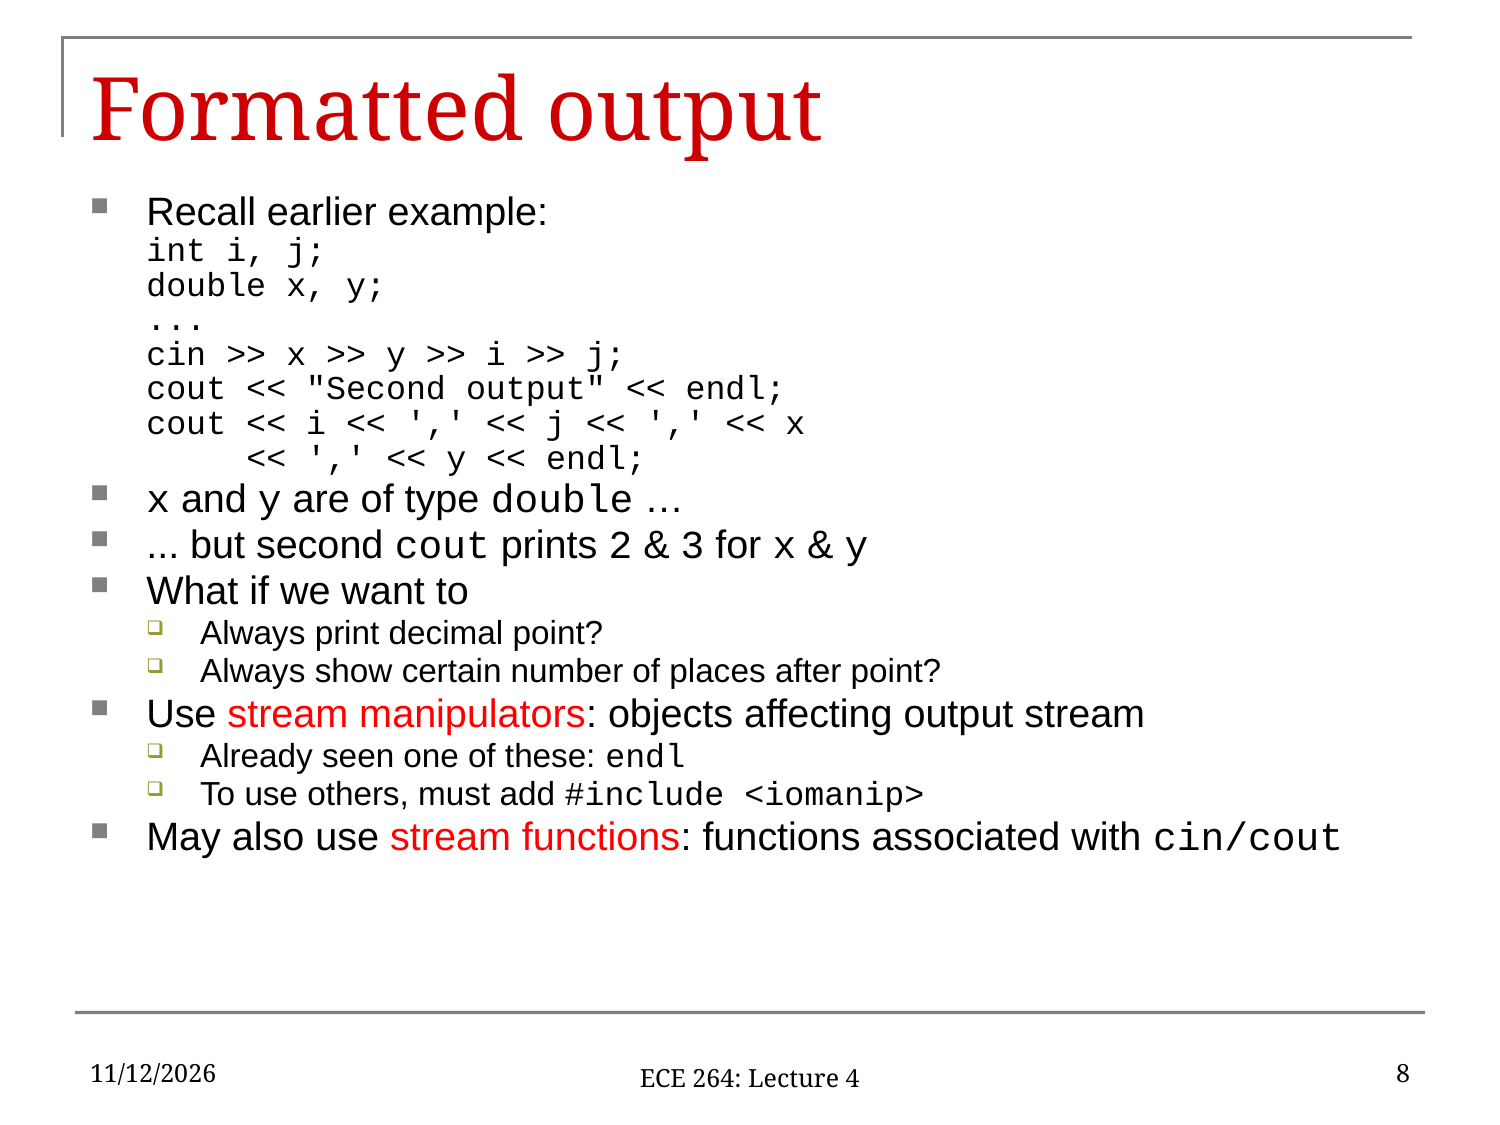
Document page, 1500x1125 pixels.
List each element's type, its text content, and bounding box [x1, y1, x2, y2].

footer ECE 264: Lecture 4 [512, 1024, 988, 1101]
slide_number 8 [1074, 1023, 1426, 1100]
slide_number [74, 1023, 426, 1100]
title Formatted output [75, 45, 1425, 163]
list Recall earlier example: int i, j; double x, y; ... cin >> x >> y >> i >> j; cout << "Second output" << endl; cout << i << ',' << j << ',' << x << ',' << y << endl; x and y are of type double … ... but second cout prints 2 & 3 for x & y What if we want to Always print decimal point? Always show certain number of places after point? Use stream manipulators: objects affecting output stream Already seen one of these: endl To use others, must add #include <iomanip> May also use stream functions: functions associated with cin/cout [75, 187, 1425, 1006]
